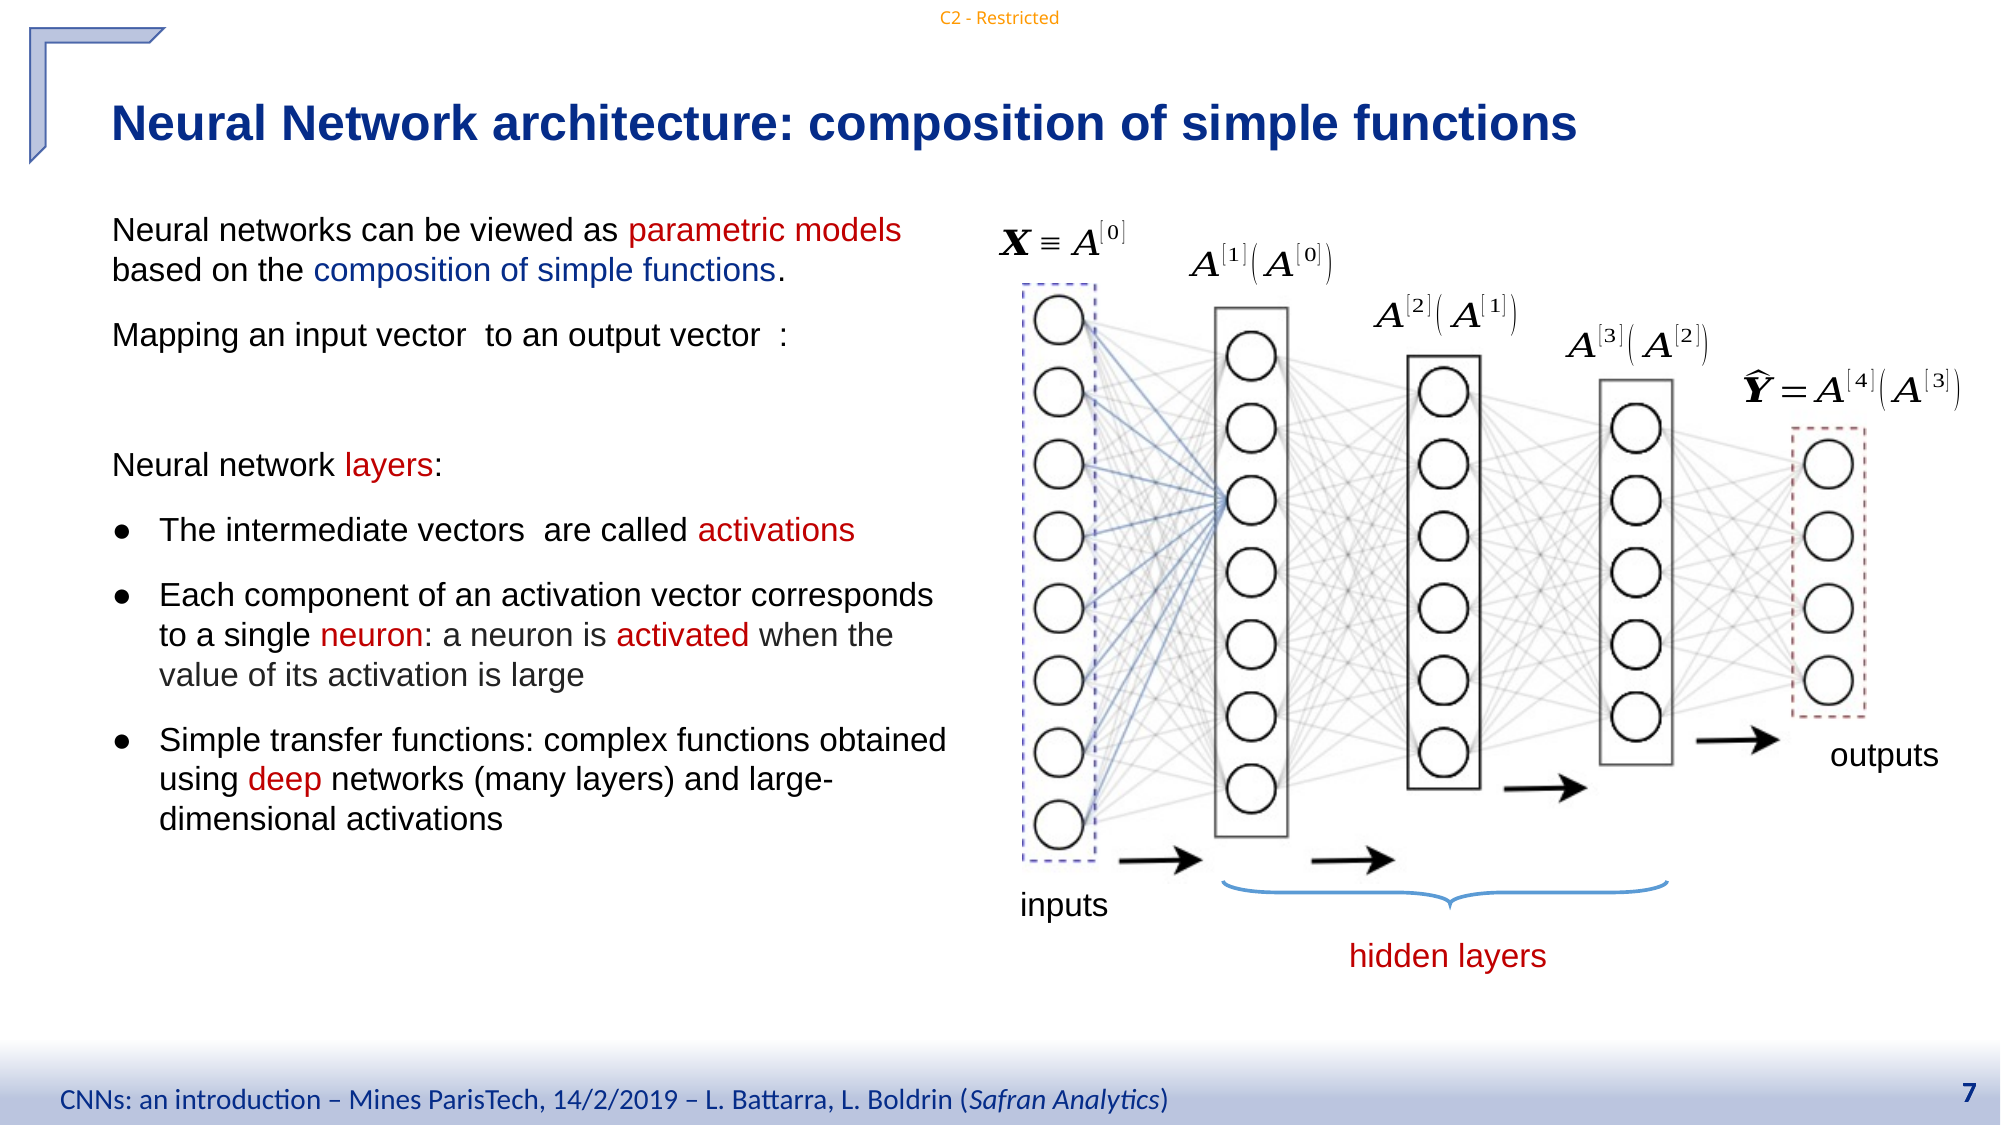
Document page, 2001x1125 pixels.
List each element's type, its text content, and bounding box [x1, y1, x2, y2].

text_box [995, 220, 1962, 983]
text_box Neural Network architecture: composition of simple functions [97, 83, 1710, 159]
